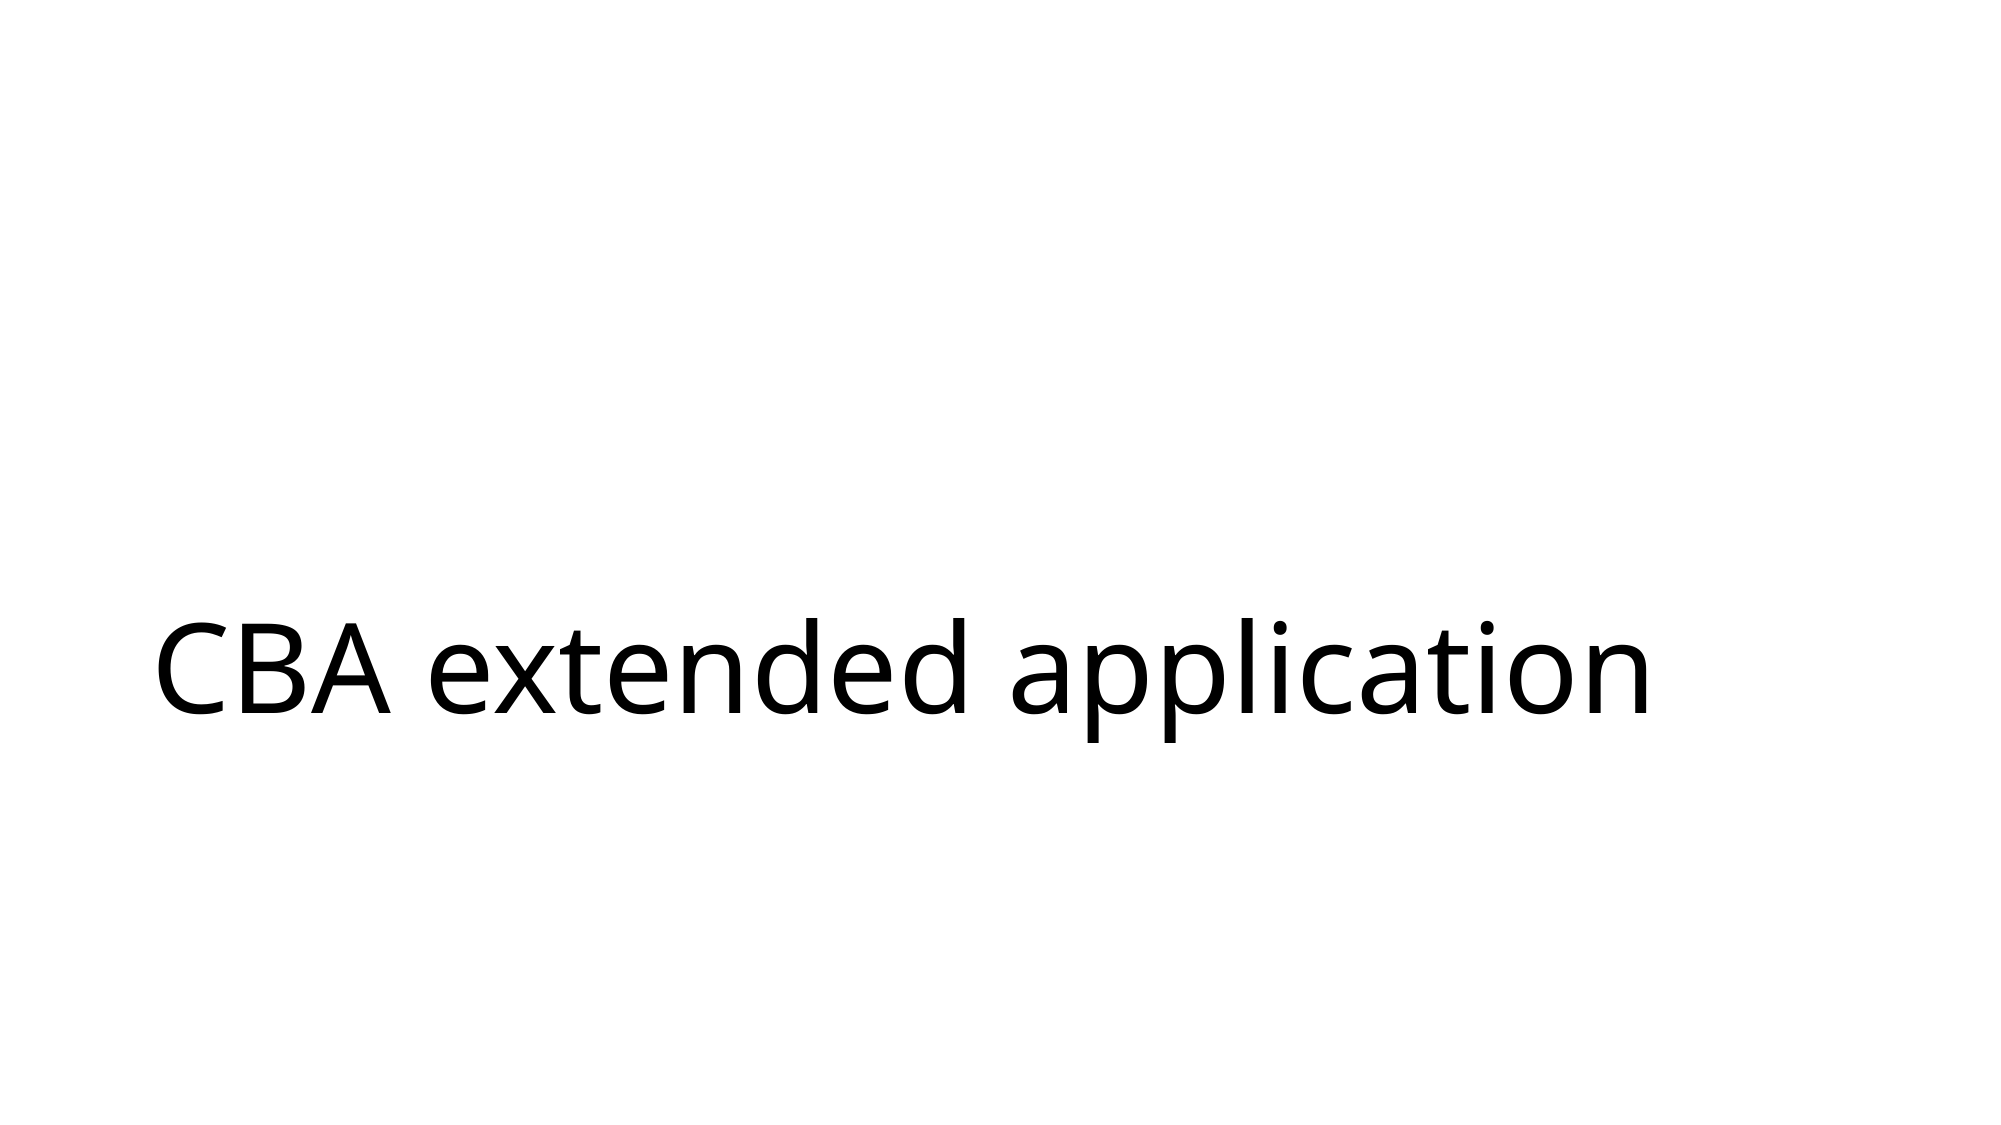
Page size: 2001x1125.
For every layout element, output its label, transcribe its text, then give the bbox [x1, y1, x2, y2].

title CBA extended application [136, 280, 1862, 749]
